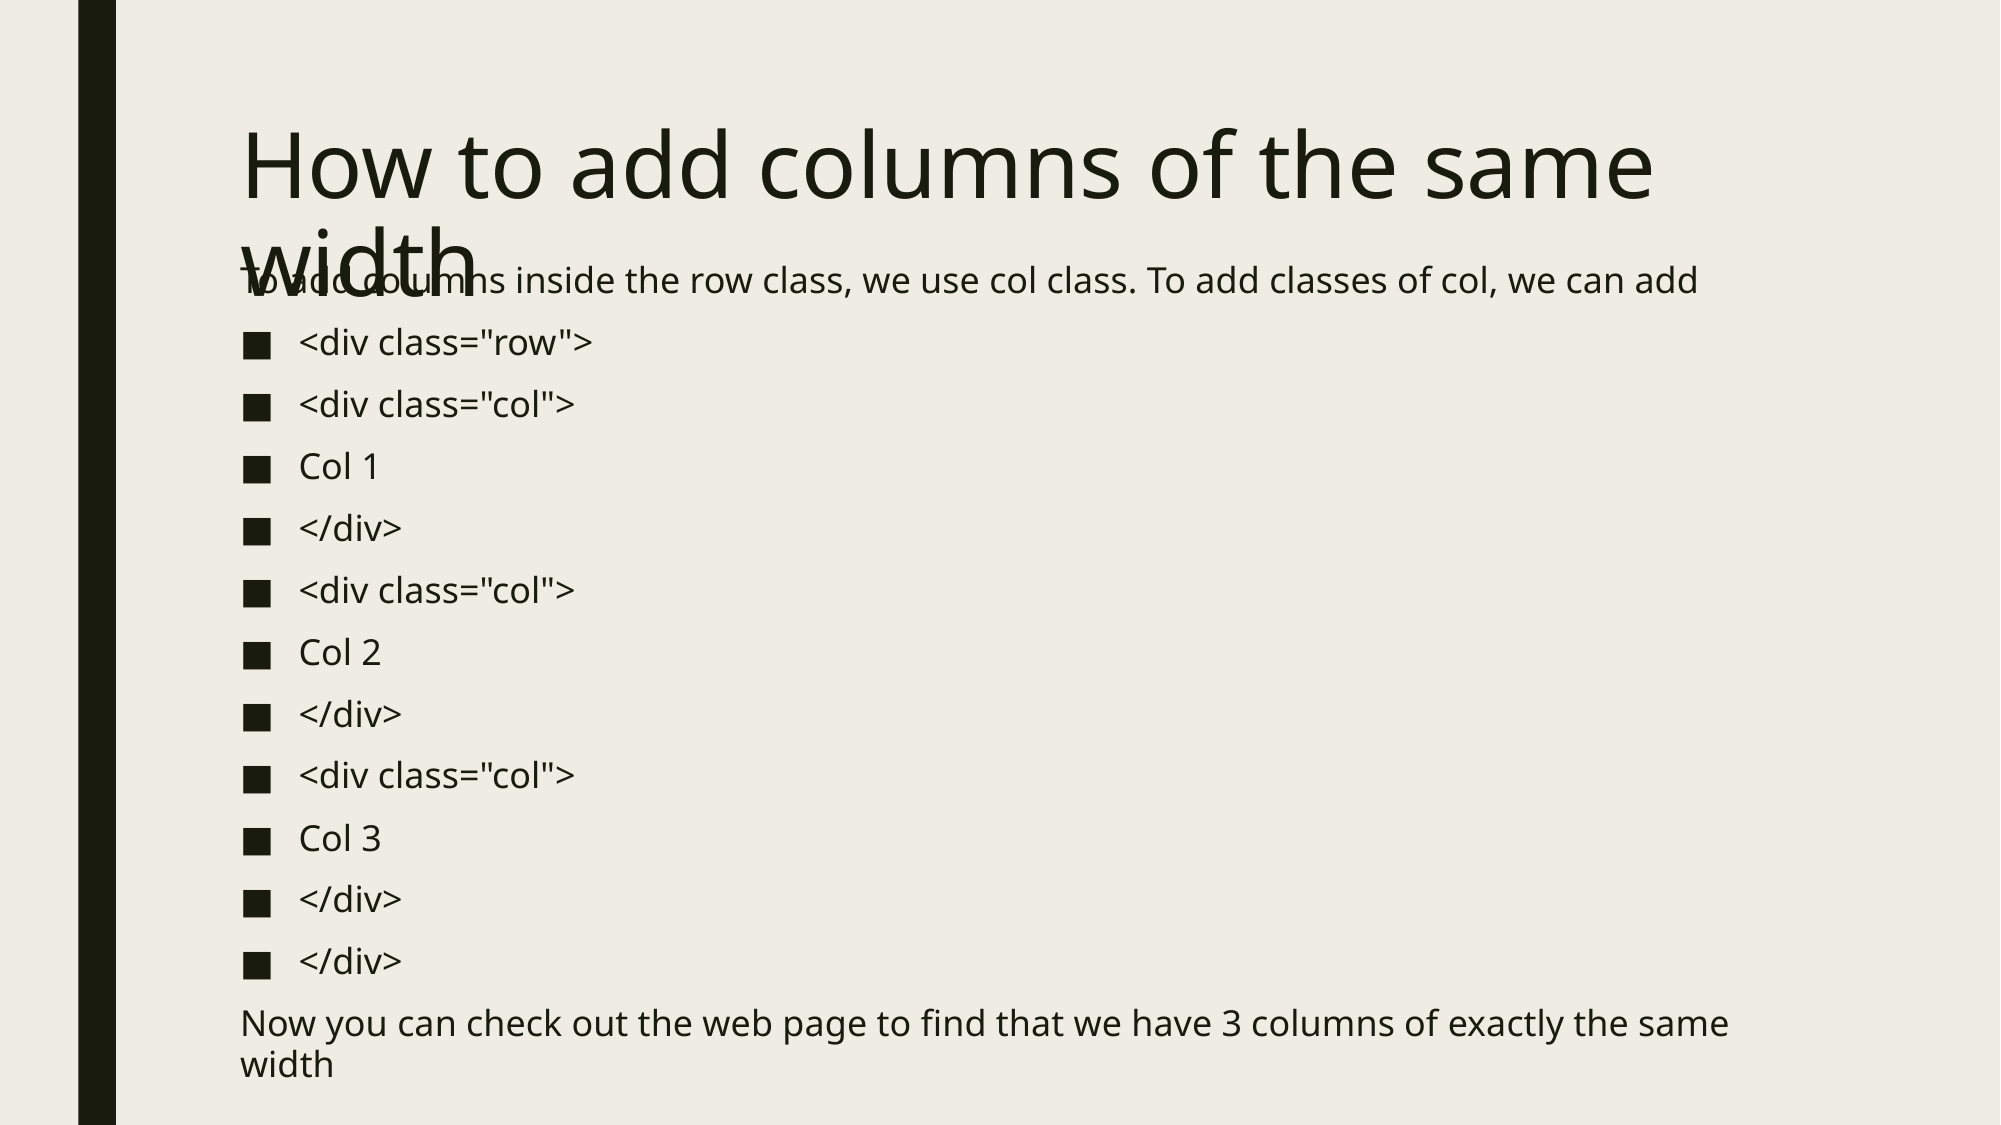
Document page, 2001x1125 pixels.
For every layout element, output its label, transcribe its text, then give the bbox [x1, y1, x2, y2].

title How to add columns of the same width [225, 112, 1800, 253]
list To add columns inside the row class, we use col class. To add classes of col, we can add <div class="row"> <div class="col"> Col 1 </div> <div class="col"> Col 2 </div> <div class="col"> Col 3 </div> </div> Now you can check out the web page to find that we have 3 columns of exactly the same width [225, 253, 1800, 1102]
